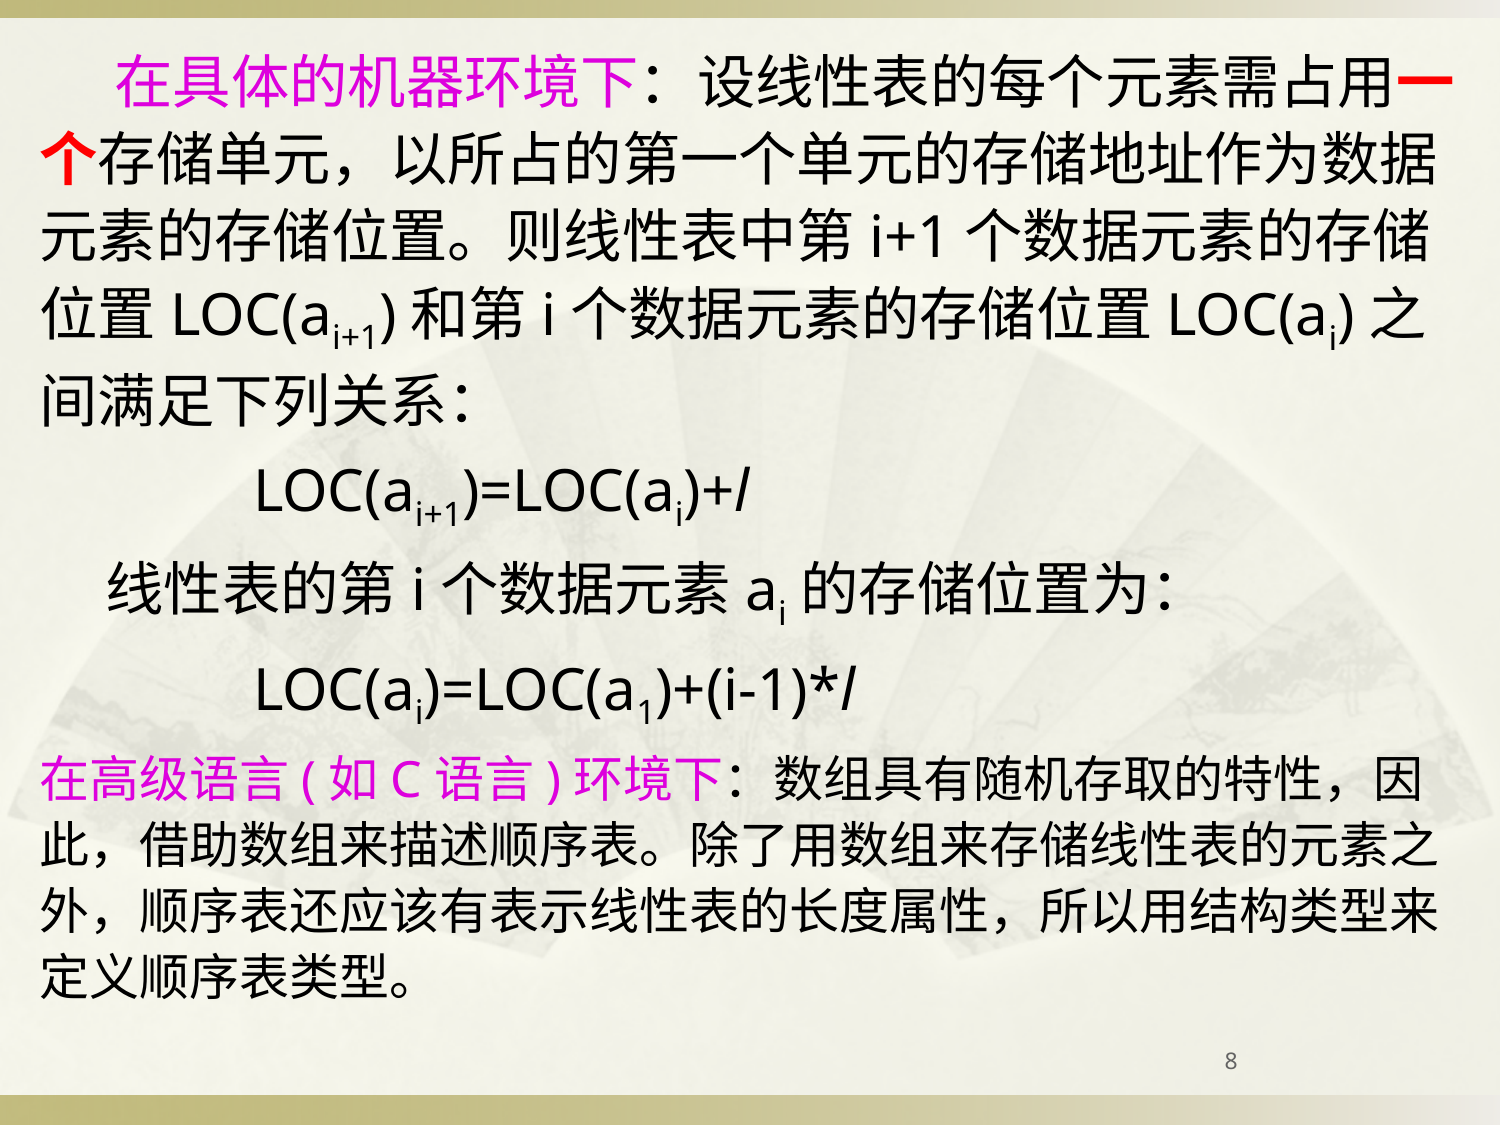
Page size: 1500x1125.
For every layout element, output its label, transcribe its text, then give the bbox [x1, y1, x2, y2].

list 在具体的机器环境下：设线性表的每个元素需占用一个存储单元，以所占的第一个单元的存储地址作为数据元素的存储位置。则线性表中第i+1个数据元素的存储位置LOC(ai+1)和第i个数据元素的存储位置LOC(ai)之间满足下列关系： LOC(ai+1)=LOC(ai)+l 线性表的第i个数据元素ai的存储位置为： LOC(ai)=LOC(a1)+(i-1)*l 在高级语言(如C语言)环境下：数组具有随机存取的特性，因此，借助数组来描述顺序表。除了用数组来存储线性表的元素之外，顺序表还应该有表示线性表的长度属性，所以用结构类型来定义顺序表类型。 [24, 30, 1475, 1094]
slide_number 8 [1074, 1025, 1388, 1100]
